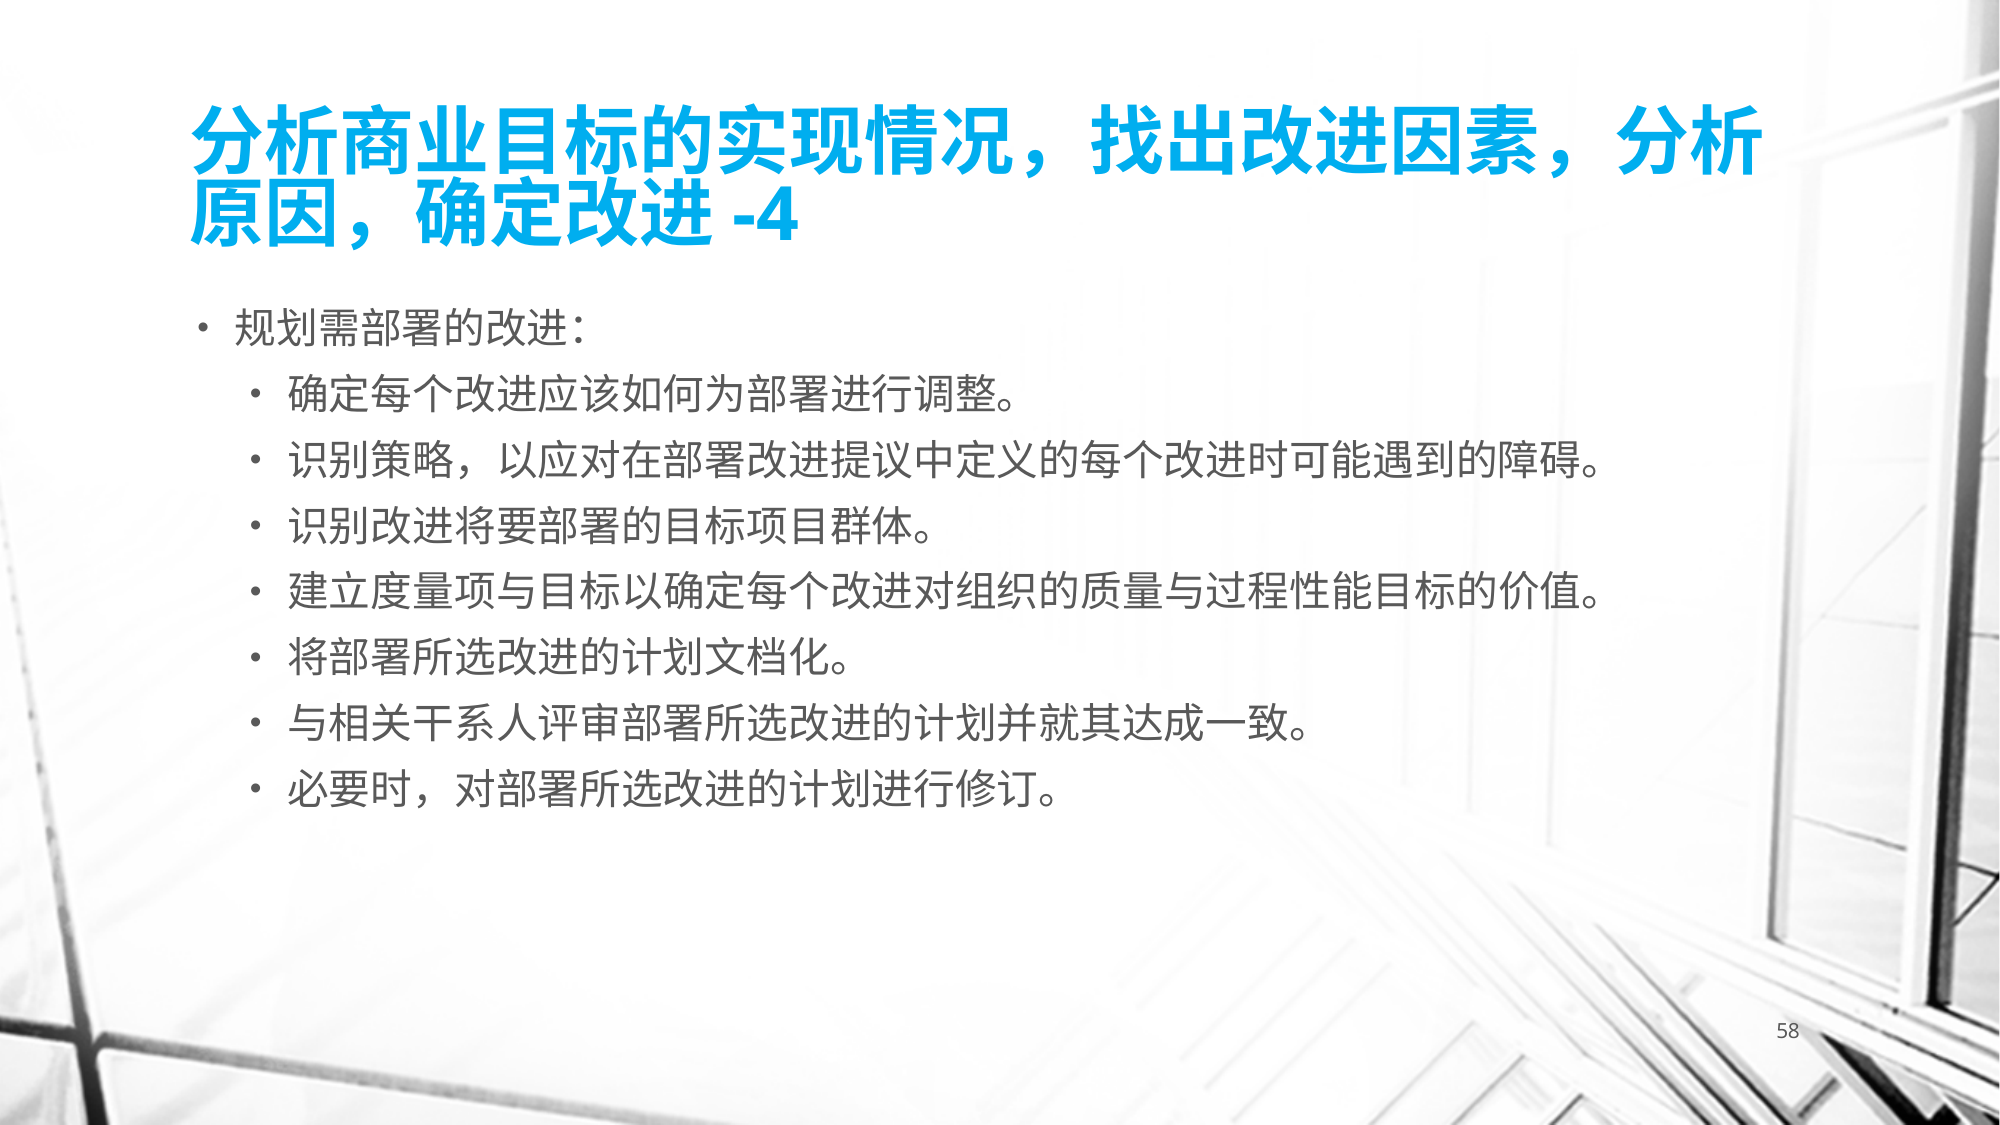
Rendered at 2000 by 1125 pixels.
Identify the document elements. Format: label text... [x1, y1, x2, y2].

list 规划需部署的改进： 确定每个改进应该如何为部署进行调整。 识别策略，以应对在部署改进提议中定义的每个改进时可能遇到的障碍。 识别改进将要部署的目标项目群体。 建立度量项与目标以确定每个改进对组织的质量与过程性能目标的价值。 将部署所选改进的计划文档化。 与相关干系人评审部署所选改进的计划并就其达成一致。 必要时，对部署所选改进的计划进行修订。 [174, 299, 1815, 988]
title 分析商业目标的实现情况，找出改进因素，分析原因，确定改进-4 [174, 87, 1815, 263]
slide_number 58 [1614, 1009, 1815, 1055]
picture [0, 0, 2000, 1125]
